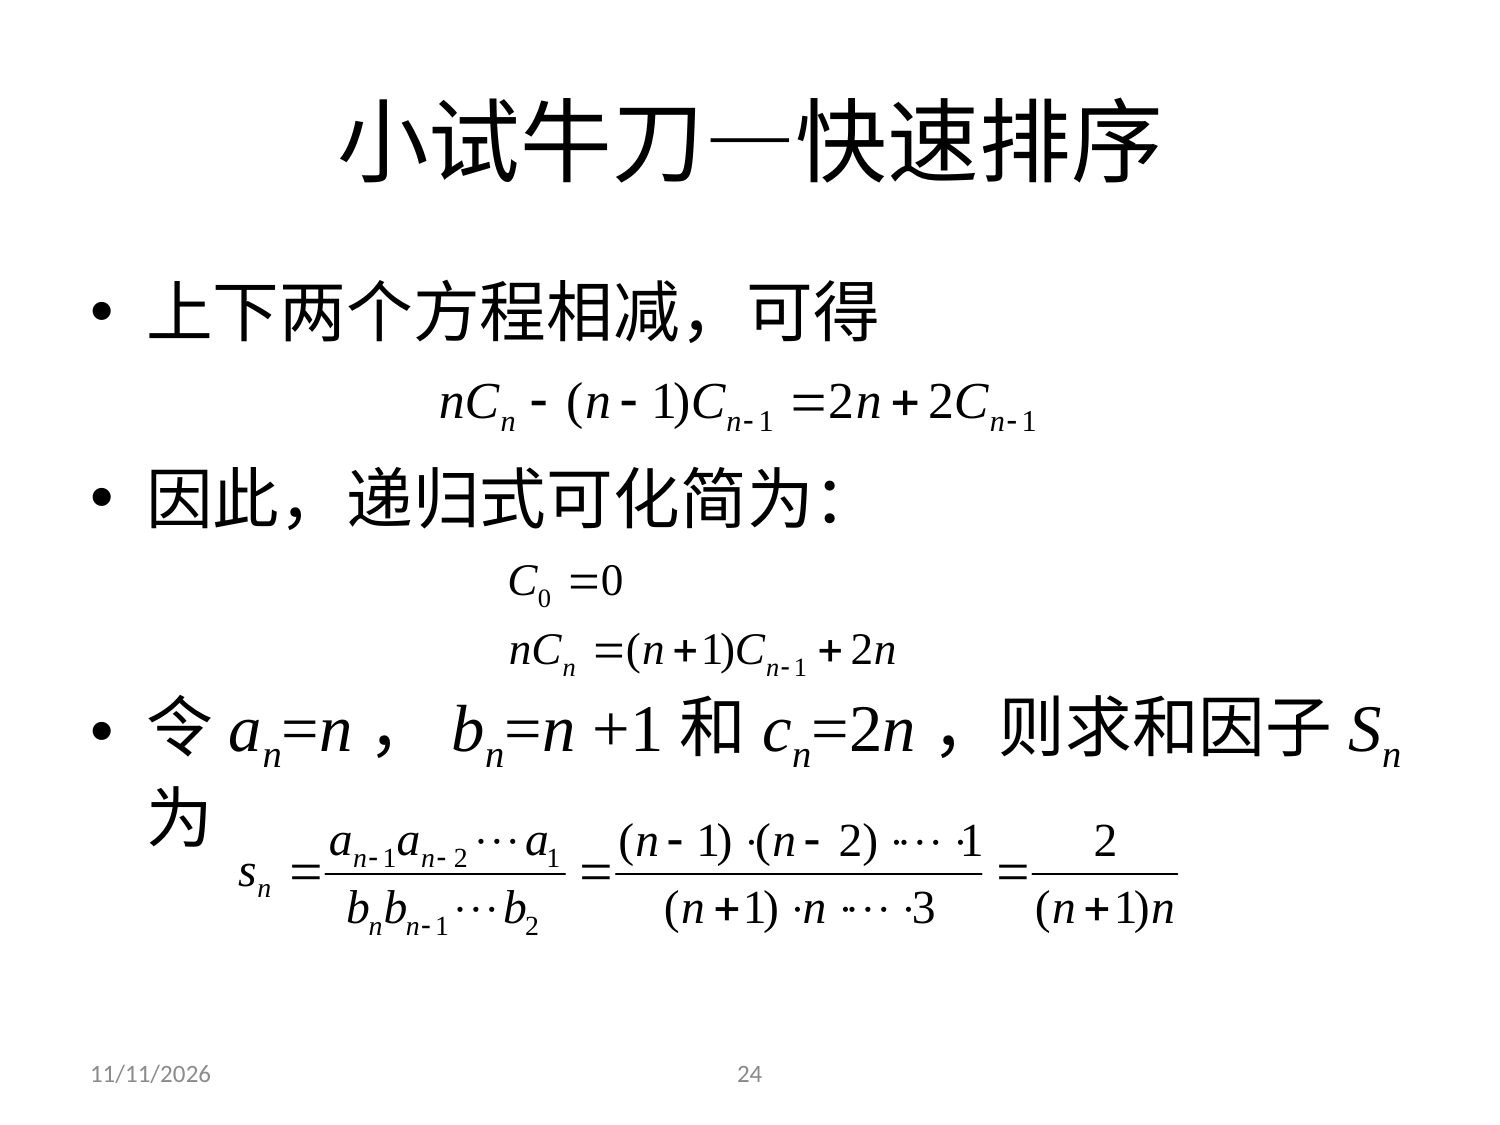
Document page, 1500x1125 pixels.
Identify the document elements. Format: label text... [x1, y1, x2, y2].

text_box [430, 366, 1046, 445]
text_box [501, 550, 906, 687]
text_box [229, 810, 1188, 946]
title 小试牛刀—快速排序 [74, 44, 1426, 233]
slide_number 24 [512, 1042, 988, 1103]
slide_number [75, 1042, 425, 1103]
list 上下两个方程相减，可得 因此，递归式可化简为： 令an=n，bn=n +1和cn=2n，则求和因子Sn为 [74, 262, 1426, 524]
list 上下两个方程相减，可得 因此，递归式可化简为： 令an=n，bn=n +1和cn=2n，则求和因子Sn为 [74, 528, 1426, 1006]
